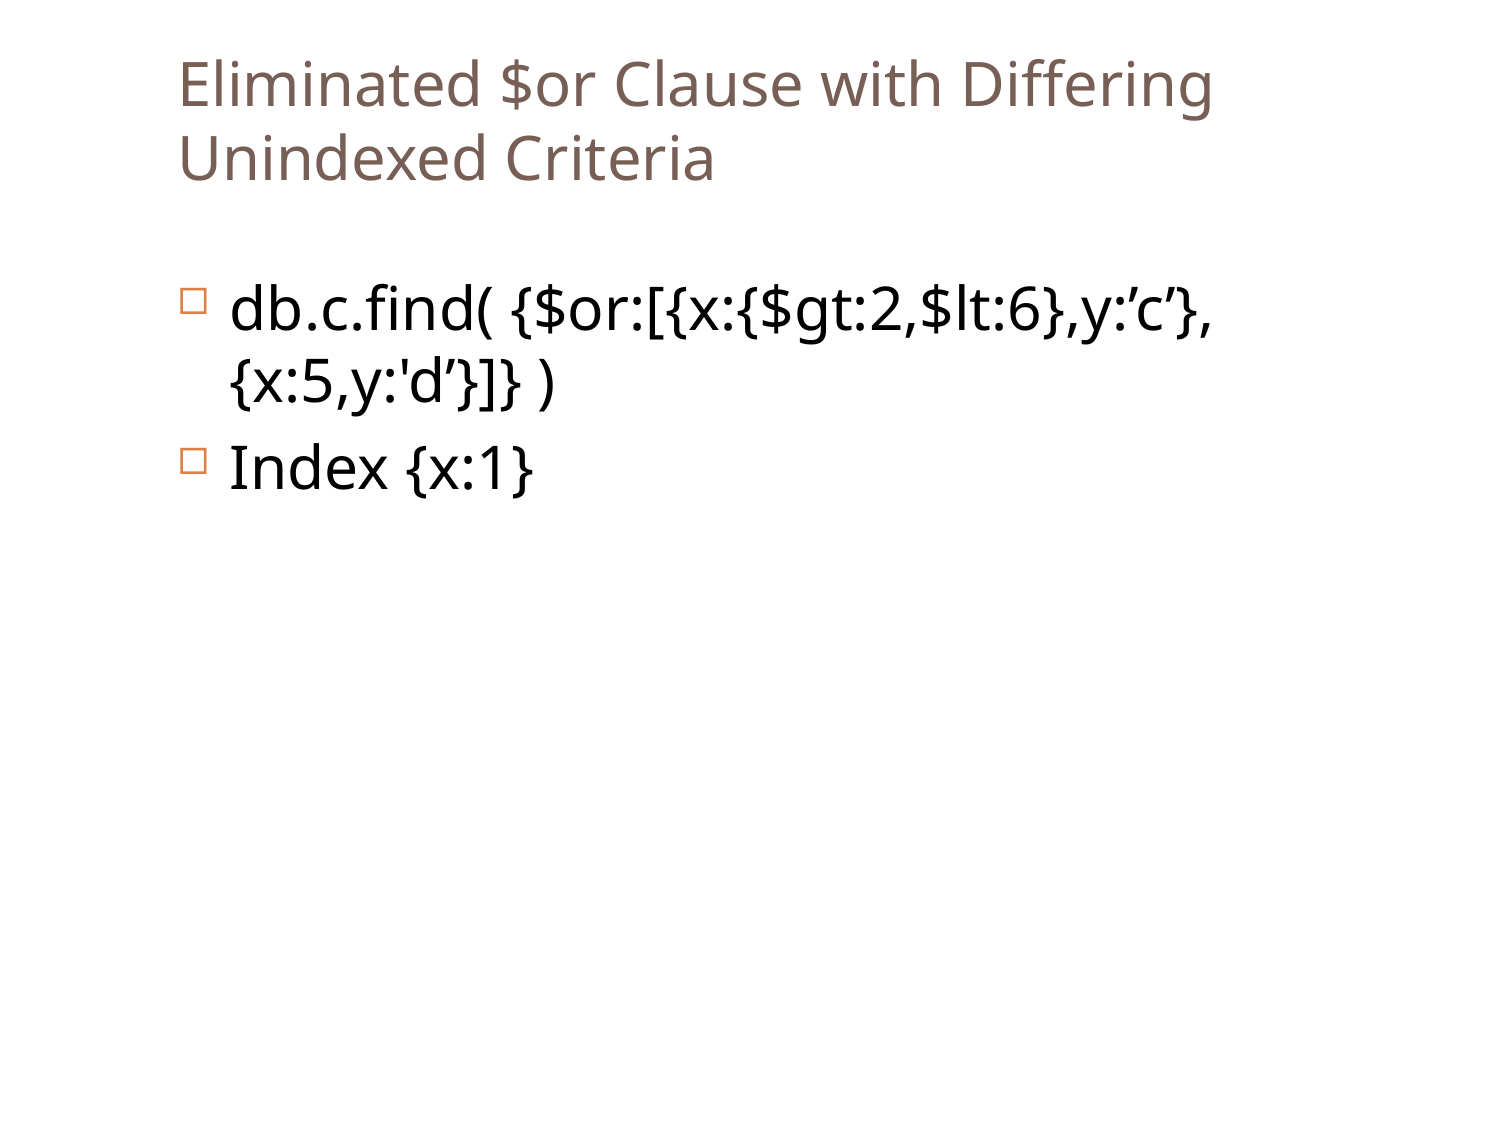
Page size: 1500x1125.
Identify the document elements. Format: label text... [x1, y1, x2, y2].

list db.c.find( {$or:[{x:{$gt:2,$lt:6},y:’c’},{x:5,y:'d’}]} ) Index {x:1} [162, 262, 1500, 1000]
title Eliminated $or Clause with Differing Unindexed Criteria [162, 37, 1500, 200]
